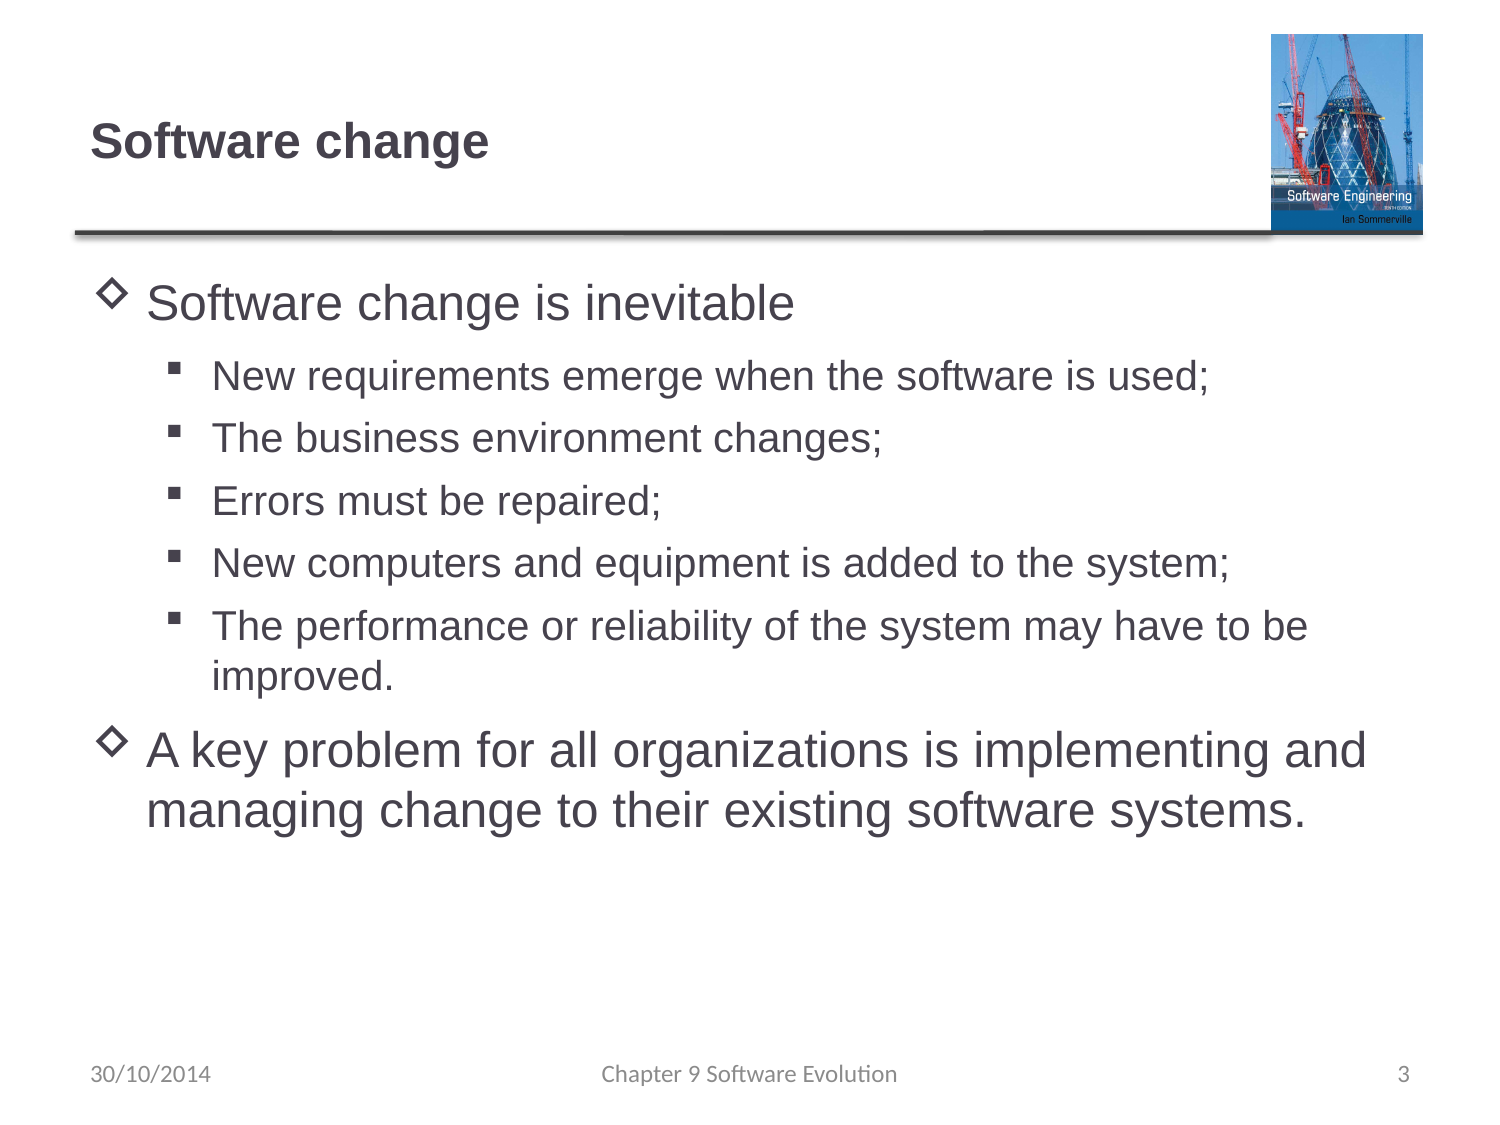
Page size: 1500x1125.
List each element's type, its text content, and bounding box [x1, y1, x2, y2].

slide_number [75, 1042, 425, 1103]
title Software change [74, 44, 1272, 233]
footer Chapter 9 Software Evolution [512, 1042, 988, 1103]
picture [1271, 34, 1423, 230]
list Software change is inevitable New requirements emerge when the software is used; The business environment changes; Errors must be repaired; New computers and equipment is added to the system; The performance or reliability of the system may have to be improved. A key problem for all organizations is implementing and managing change to their existing software systems. [75, 262, 1425, 1005]
slide_number 3 [1074, 1042, 1425, 1103]
